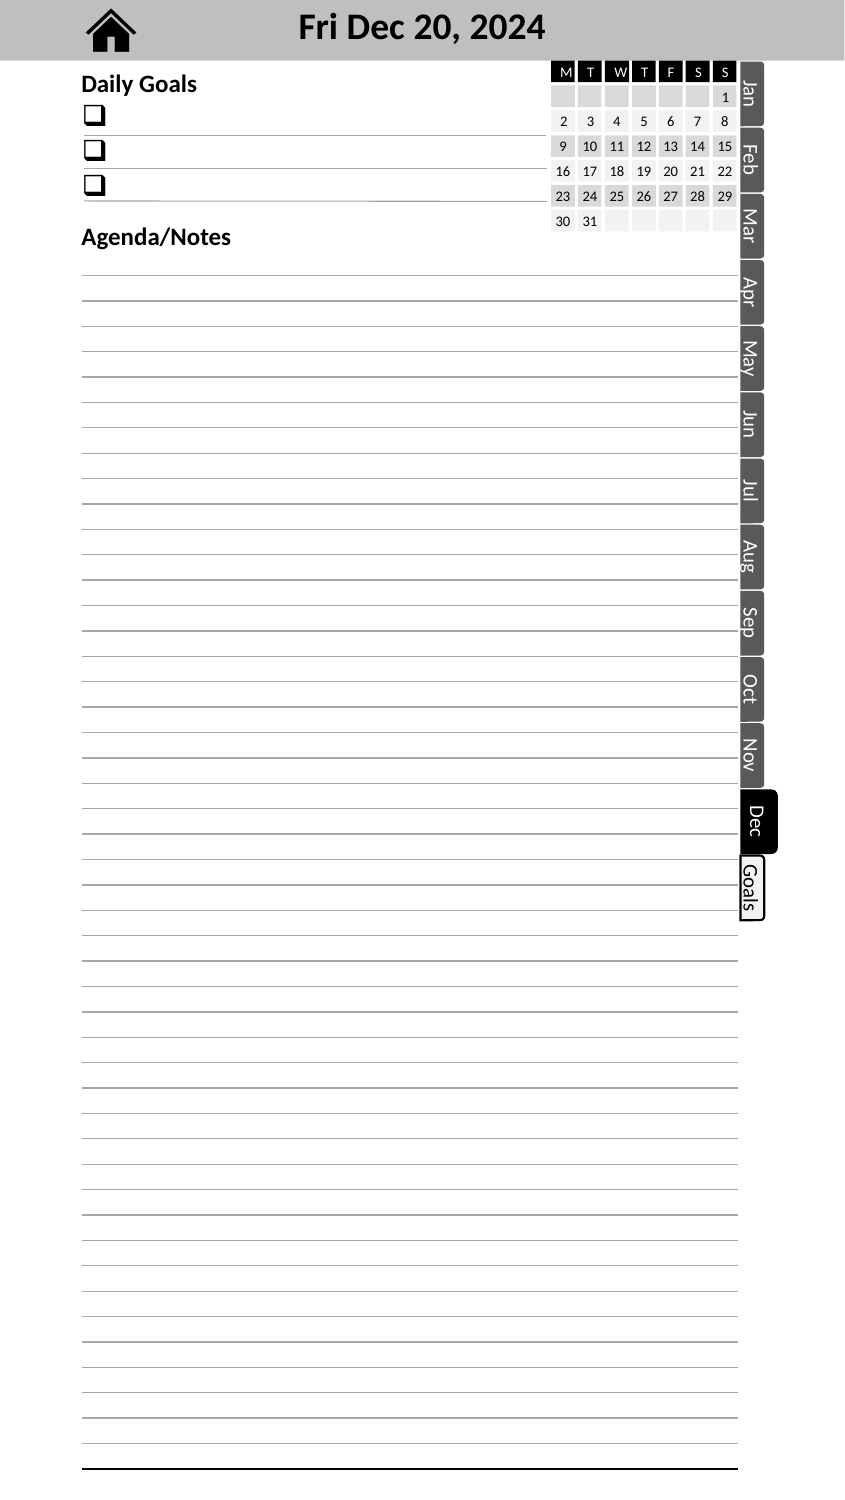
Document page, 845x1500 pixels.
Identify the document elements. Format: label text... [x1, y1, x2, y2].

list Fri Dec 20, 2024 [190, 0, 655, 61]
picture [82, 1, 140, 59]
